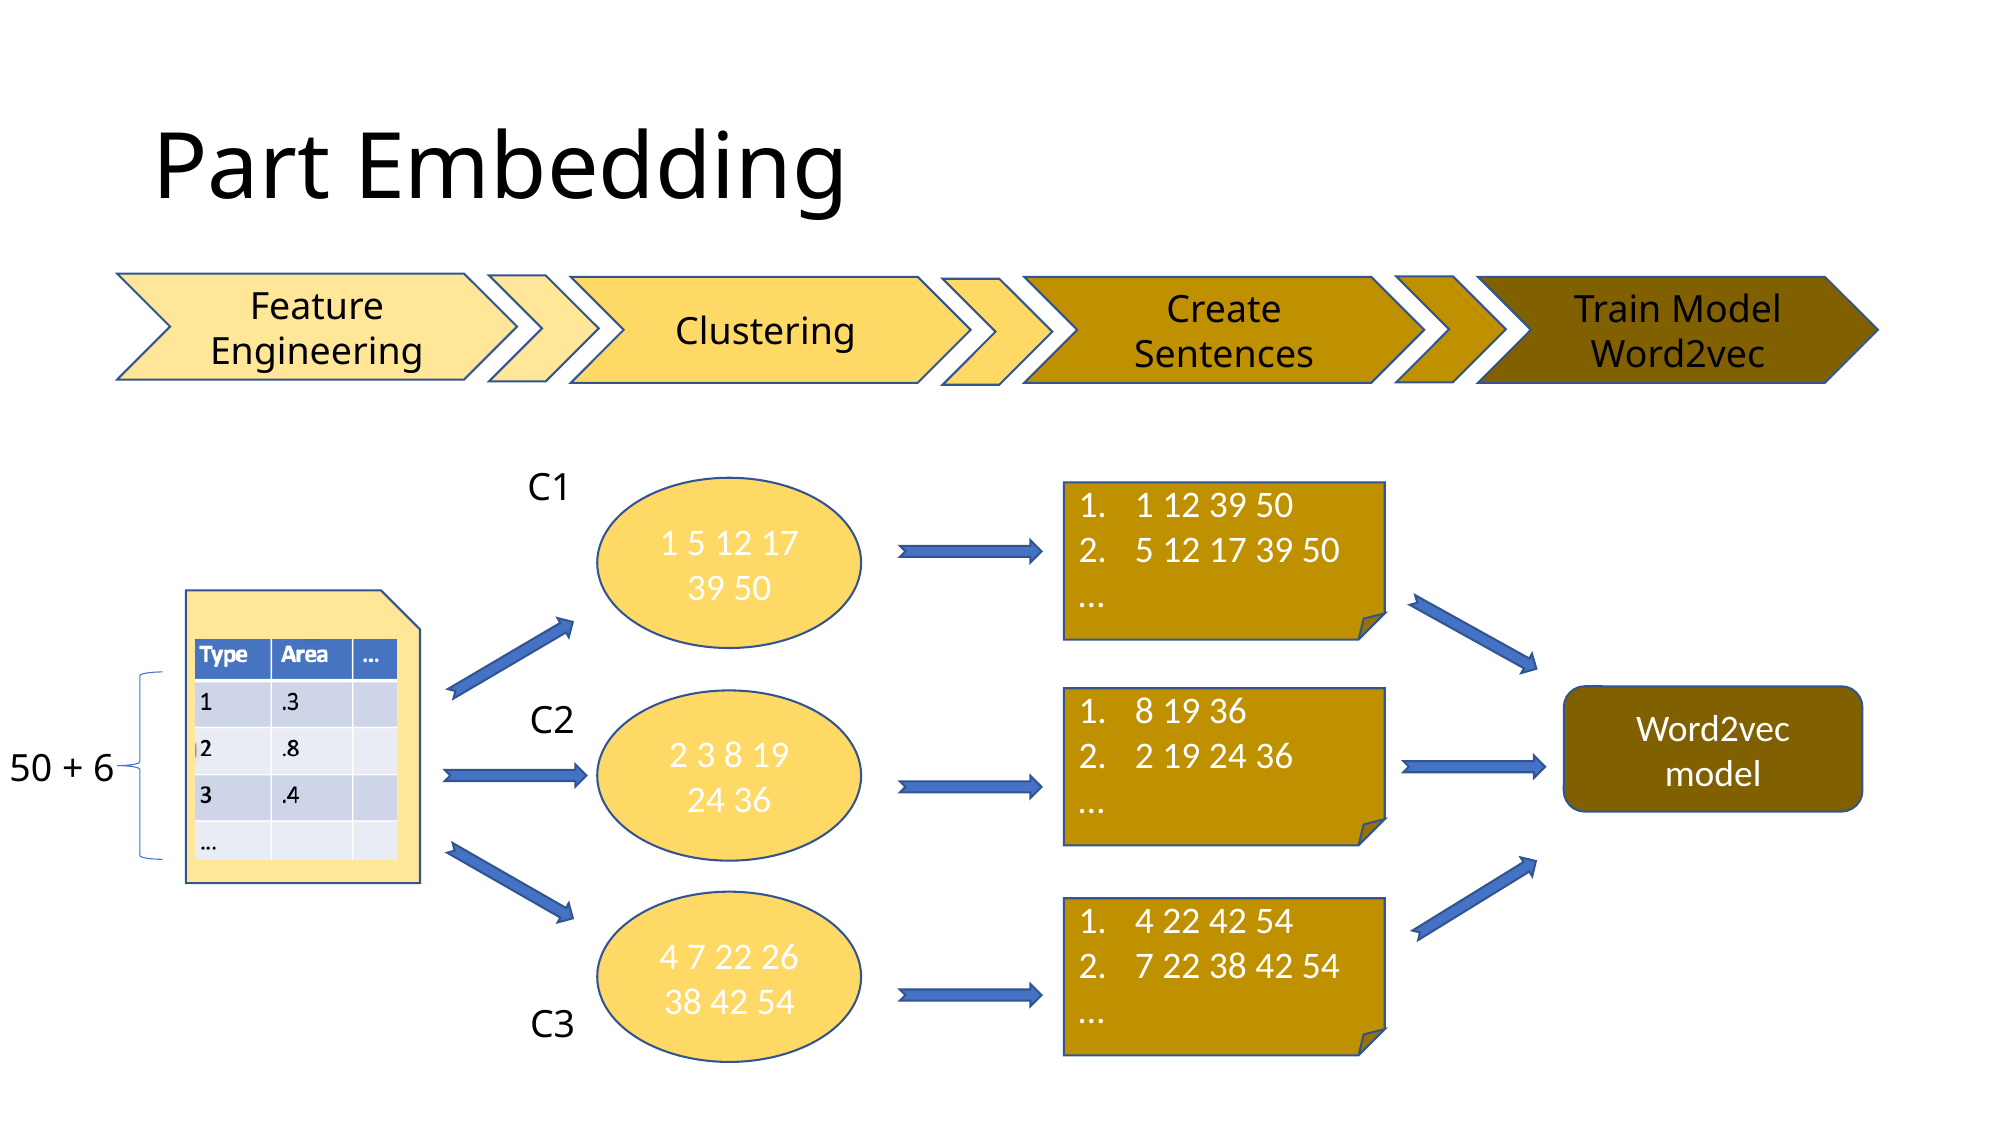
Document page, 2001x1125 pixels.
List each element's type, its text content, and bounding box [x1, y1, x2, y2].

picture [194, 639, 397, 860]
text_box 1 5 12 17 39 50 [596, 476, 863, 650]
text_box [444, 840, 575, 925]
text_box 50 + 6 [0, 736, 130, 797]
text_box C1 [512, 455, 588, 516]
text_box [130, 671, 163, 860]
text_box Create Sentences [1021, 275, 1426, 384]
text_box [486, 274, 601, 383]
text_box 8 19 36 2 19 24 36 … [1062, 687, 1389, 847]
text_box [1393, 275, 1508, 384]
text_box [1407, 593, 1538, 675]
text_box [940, 277, 1054, 386]
text_box Feature Engineering [114, 272, 519, 381]
text_box 1 12 39 50 5 12 17 39 50 … [1062, 481, 1389, 641]
text_box 4 22 42 54 7 22 38 42 54 … [1062, 897, 1389, 1057]
text_box [897, 537, 1044, 565]
text_box [442, 761, 588, 790]
text_box [445, 616, 574, 701]
text_box [1409, 855, 1538, 943]
text_box Clustering [568, 275, 973, 384]
text_box 4 7 22 26 38 42 54 [596, 890, 863, 1063]
text_box [897, 773, 1044, 801]
text_box [1400, 753, 1547, 781]
title Part Embedding [137, 59, 1863, 278]
text_box Train Model Word2vec [1475, 275, 1880, 384]
text_box C2 [514, 688, 590, 749]
text_box C3 [515, 992, 591, 1053]
text_box [897, 981, 1044, 1009]
text_box Word2vec model [1562, 685, 1864, 813]
text_box 2 3 8 19 24 36 [596, 689, 863, 862]
text_box [184, 589, 422, 885]
